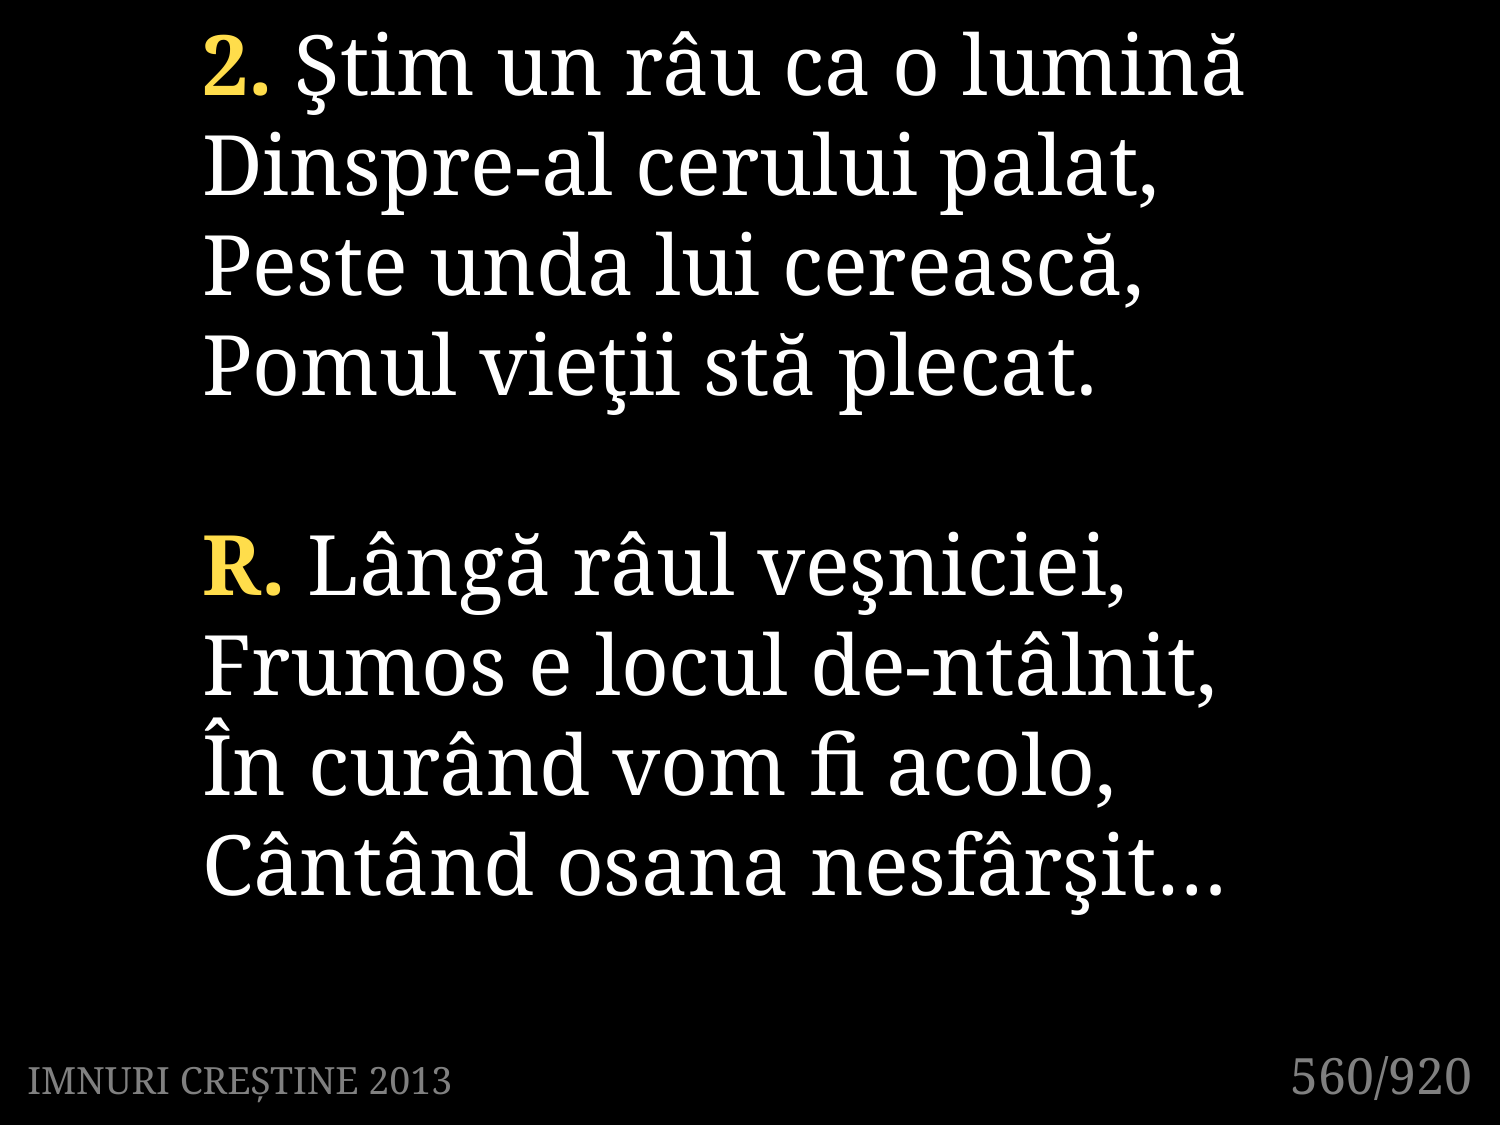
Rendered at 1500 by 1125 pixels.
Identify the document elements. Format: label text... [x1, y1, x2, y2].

text_box 560/920 [637, 1037, 1488, 1113]
text_box 2. Ştim un râu ca o lumină Dinspre-al cerului palat, Peste unda lui cerească, Pomul vieţii stă plecat. R. Lângă râul veşniciei, Frumos e locul de-ntâlnit, În curând vom fi acolo, Cântând osana nesfârşit… [187, 4, 1500, 920]
text_box IMNURI CREȘTINE 2013 [12, 1049, 637, 1110]
